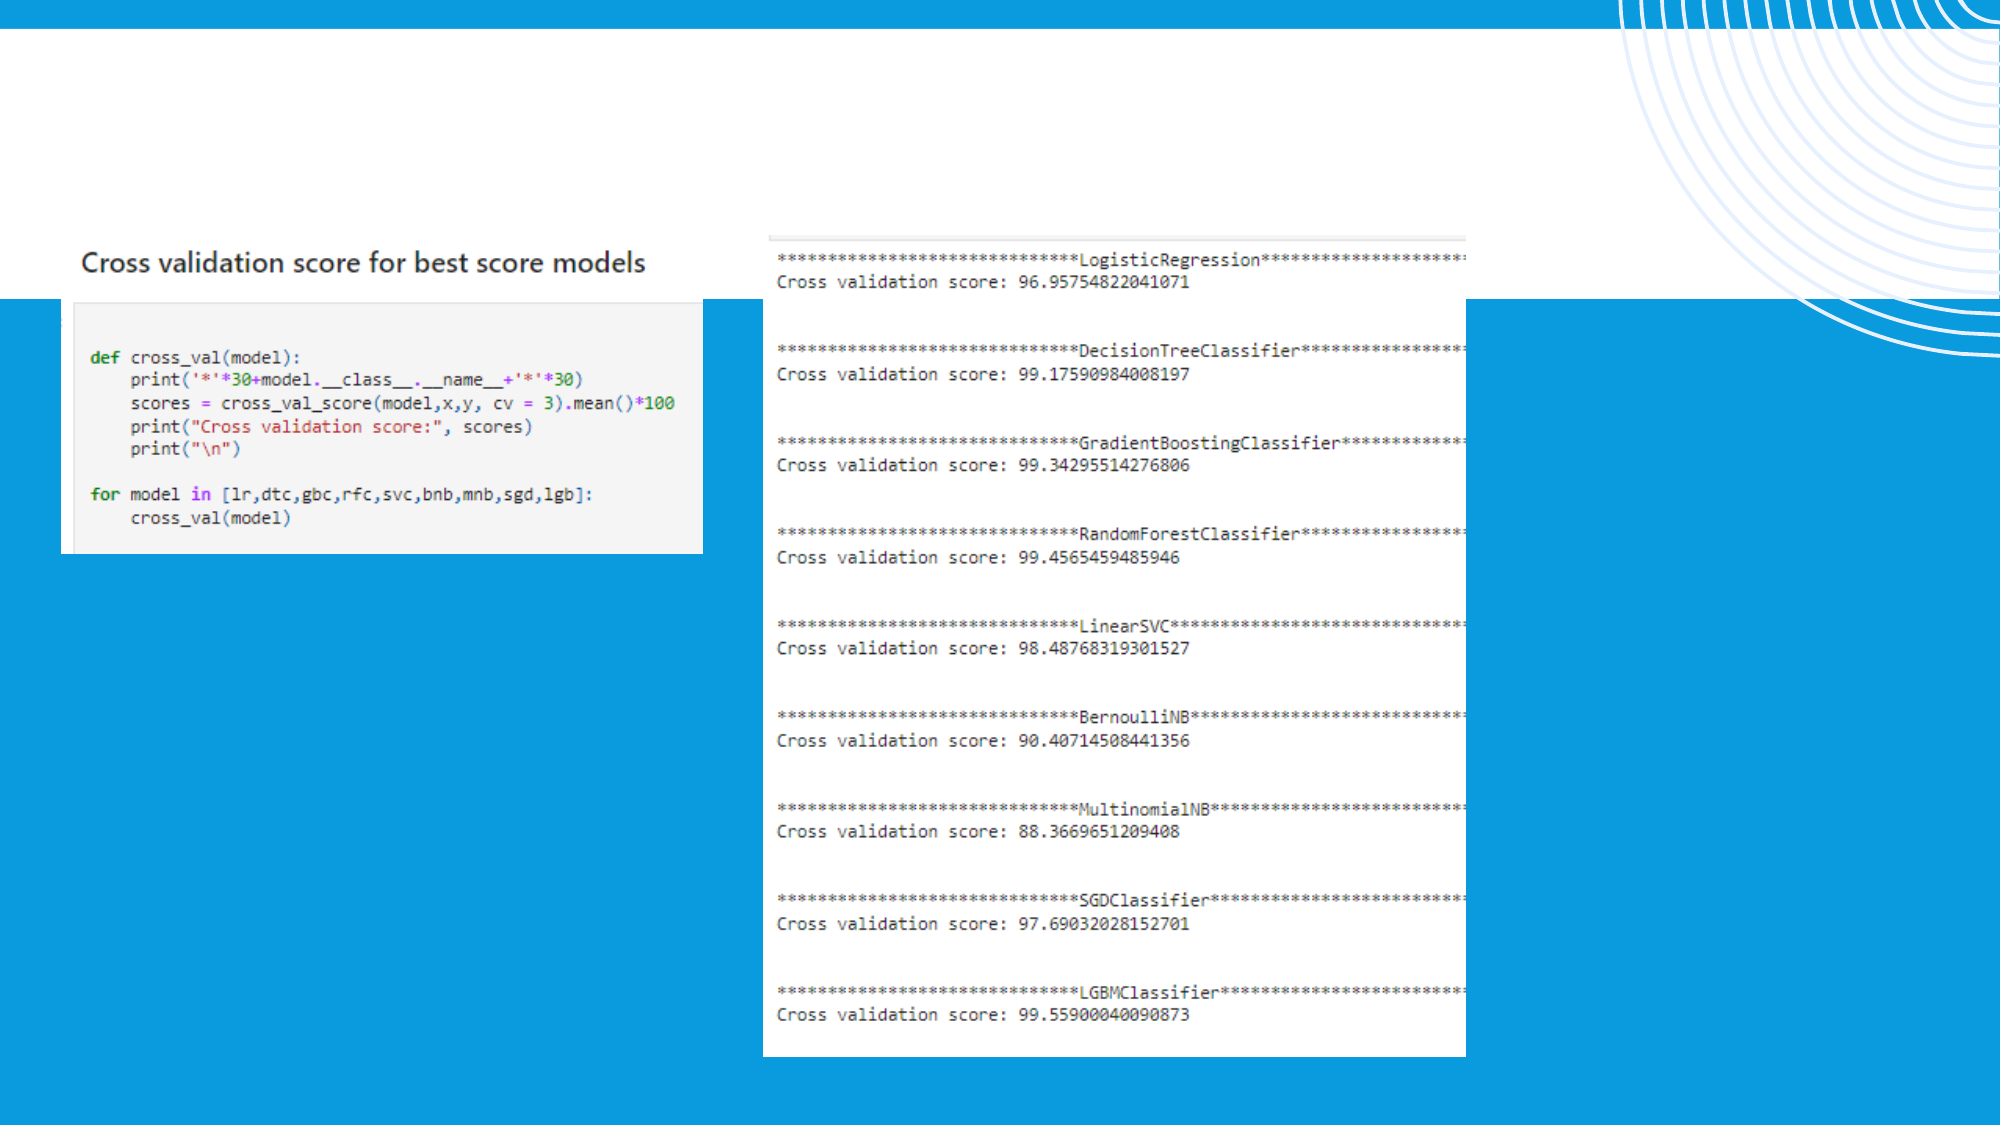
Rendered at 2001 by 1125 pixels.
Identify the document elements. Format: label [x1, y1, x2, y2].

picture [61, 235, 703, 553]
picture [763, 235, 1466, 1056]
